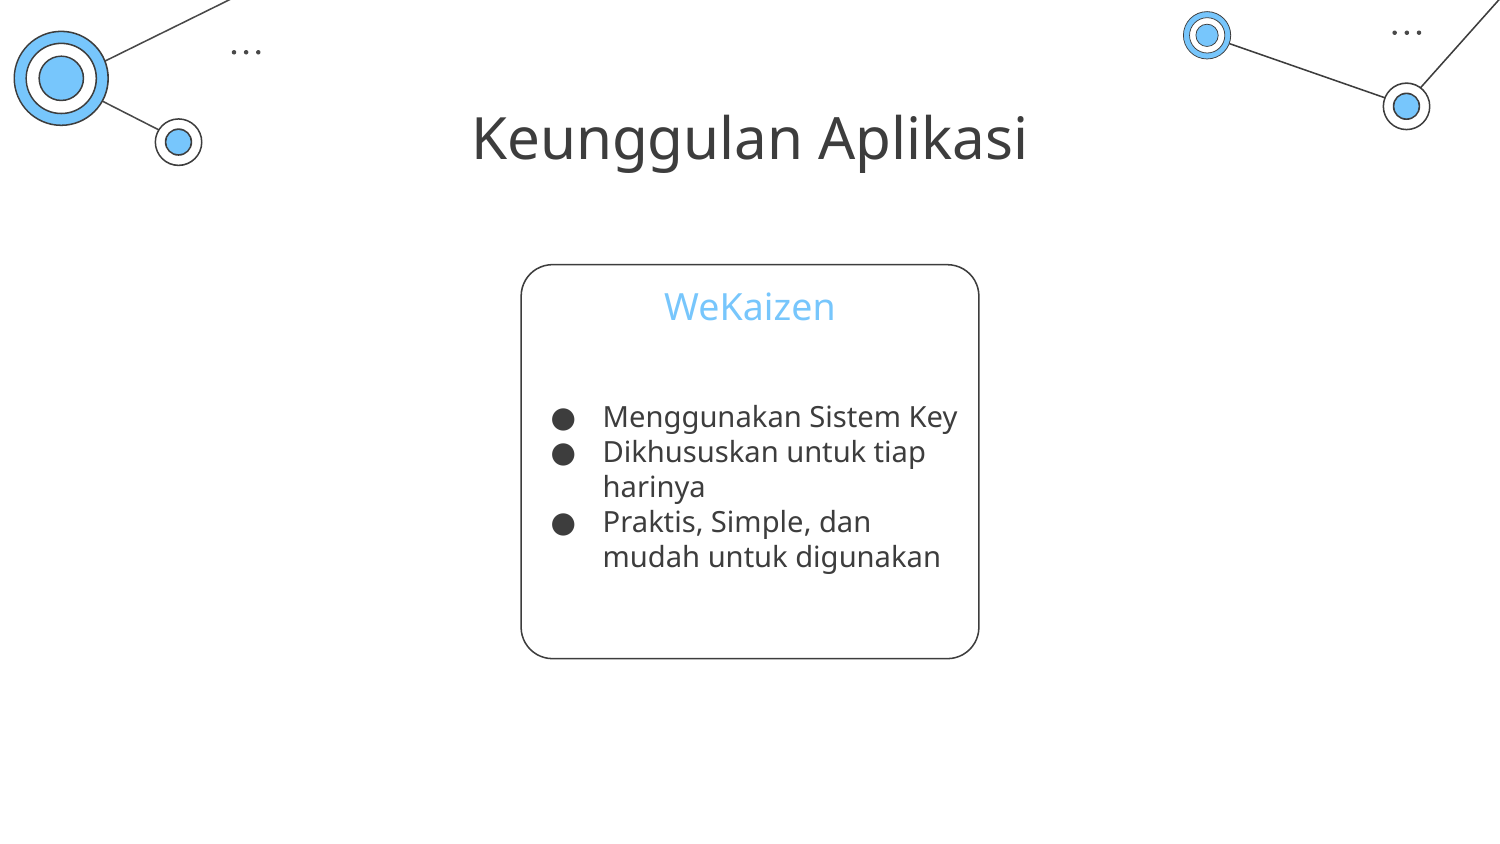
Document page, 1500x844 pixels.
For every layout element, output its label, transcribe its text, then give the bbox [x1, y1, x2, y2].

title Keunggulan Aplikasi [118, 86, 1382, 181]
text_box [521, 627, 979, 659]
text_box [512, 287, 988, 619]
text_box [522, 264, 978, 286]
